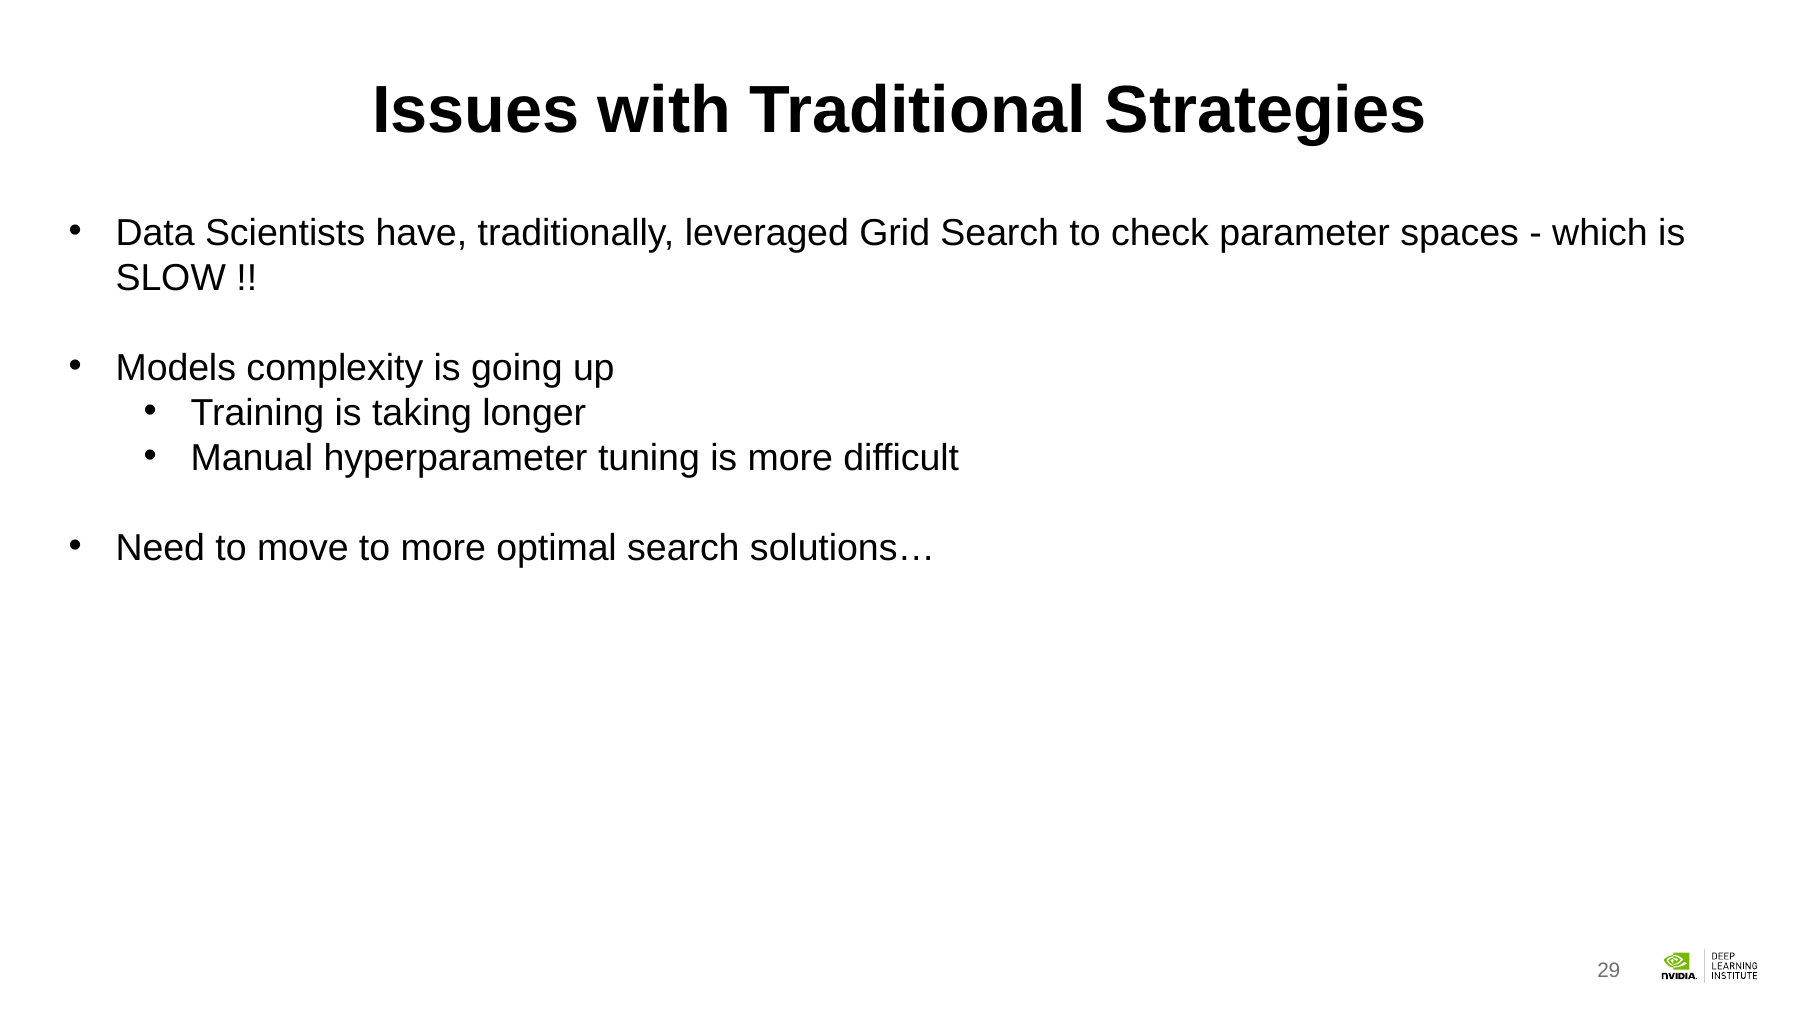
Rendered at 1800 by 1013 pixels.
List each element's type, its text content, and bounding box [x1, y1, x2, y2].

slide_number 29 [1230, 942, 1636, 997]
title Issues with Traditional Strategies [81, 57, 1719, 156]
text_box Data Scientists have, traditionally, leveraged Grid Search to check parameter spaces - which is SLOW !! Models complexity is going up Training is taking longer Manual hyperparameter tuning is more difficult Need to move to more optimal search solutions… [53, 200, 1719, 620]
